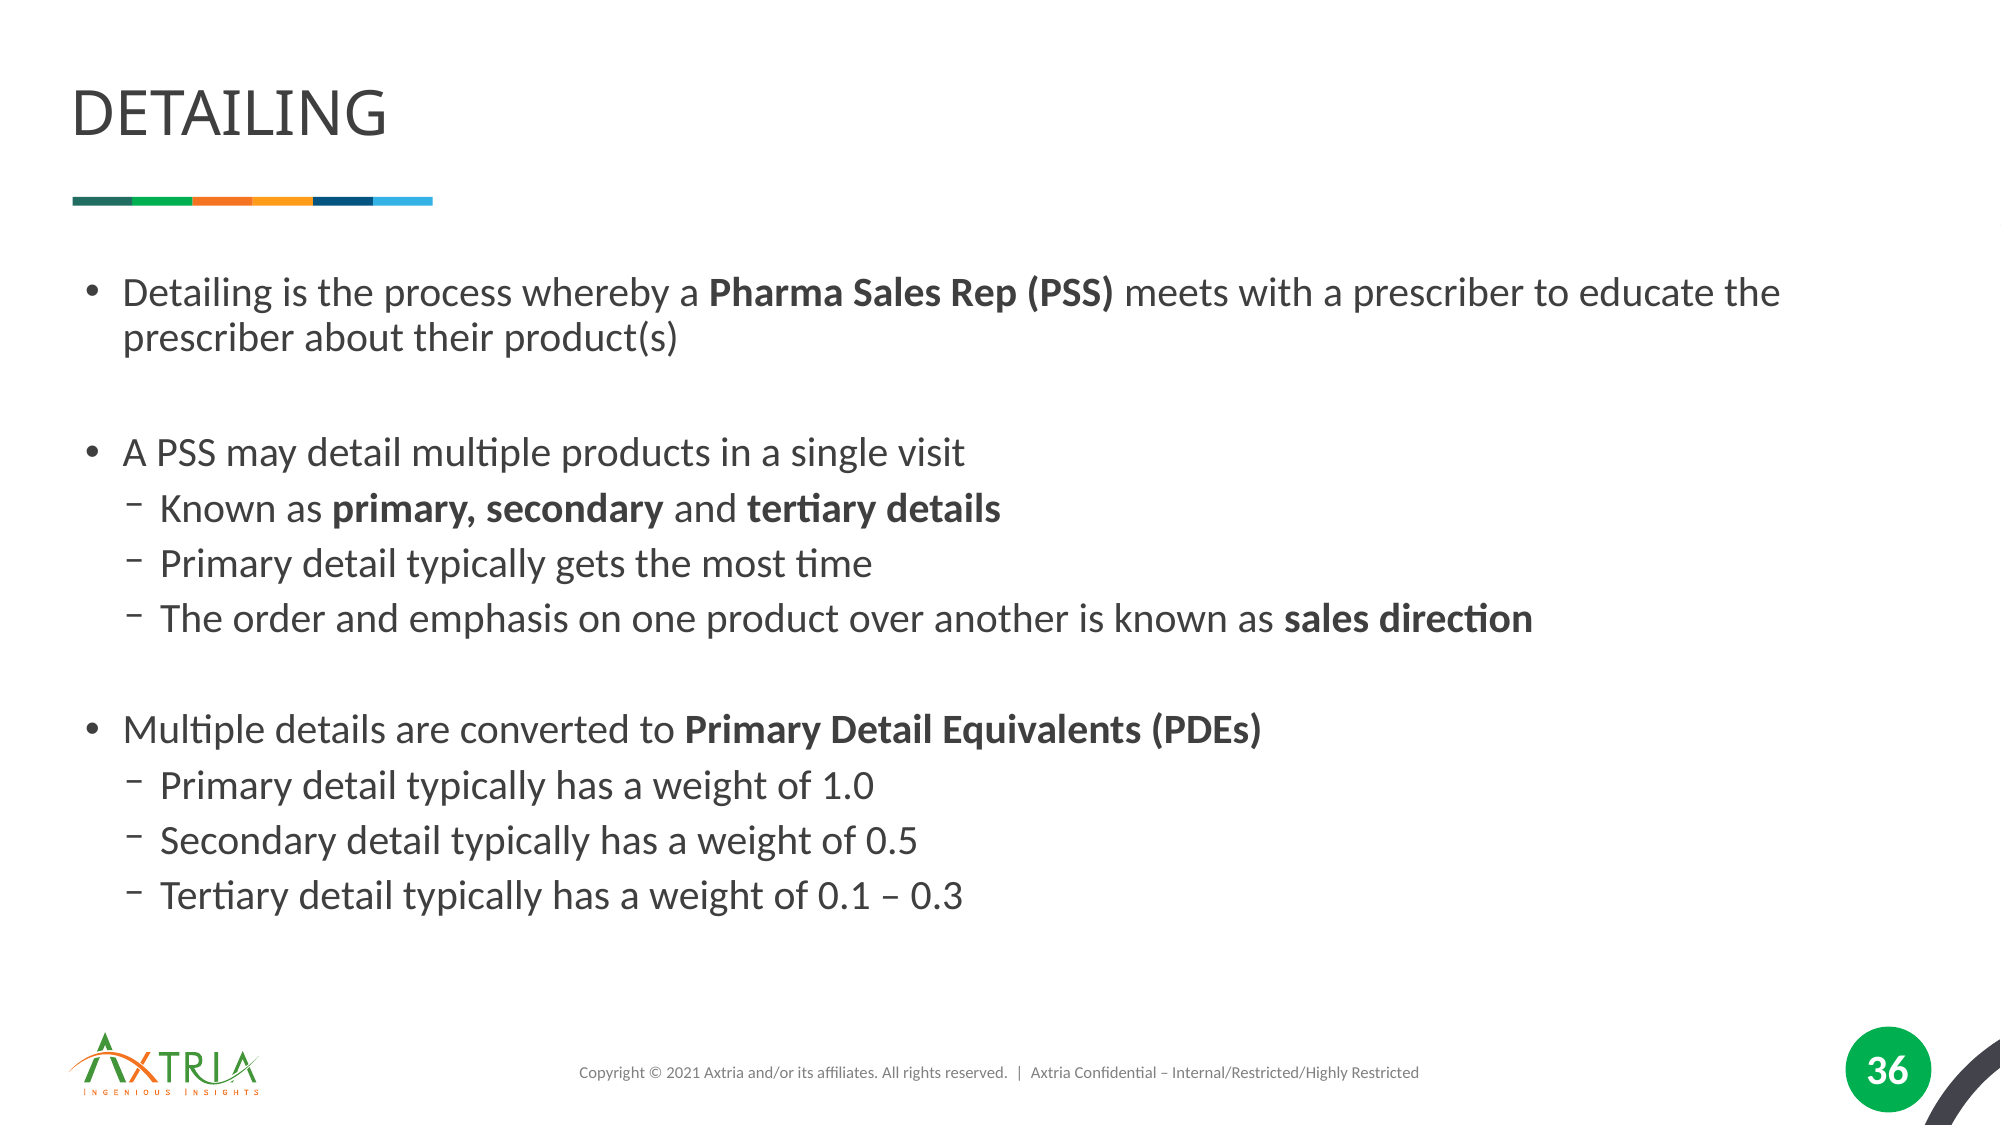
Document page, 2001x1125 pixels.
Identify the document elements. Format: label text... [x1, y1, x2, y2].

title detailing [70, 27, 1900, 155]
list Detailing is the process whereby a Pharma Sales Rep (PSS) meets with a prescriber to educate the prescriber about their product(s) A PSS may detail multiple products in a single visit Known as primary, secondary and tertiary details Primary detail typically gets the most time The order and emphasis on one product over another is known as sales direction Multiple details are converted to Primary Detail Equivalents (PDEs) Primary detail typically has a weight of 1.0 Secondary detail typically has a weight of 0.5 Tertiary detail typically has a weight of 0.1 – 0.3 [70, 262, 1934, 1013]
